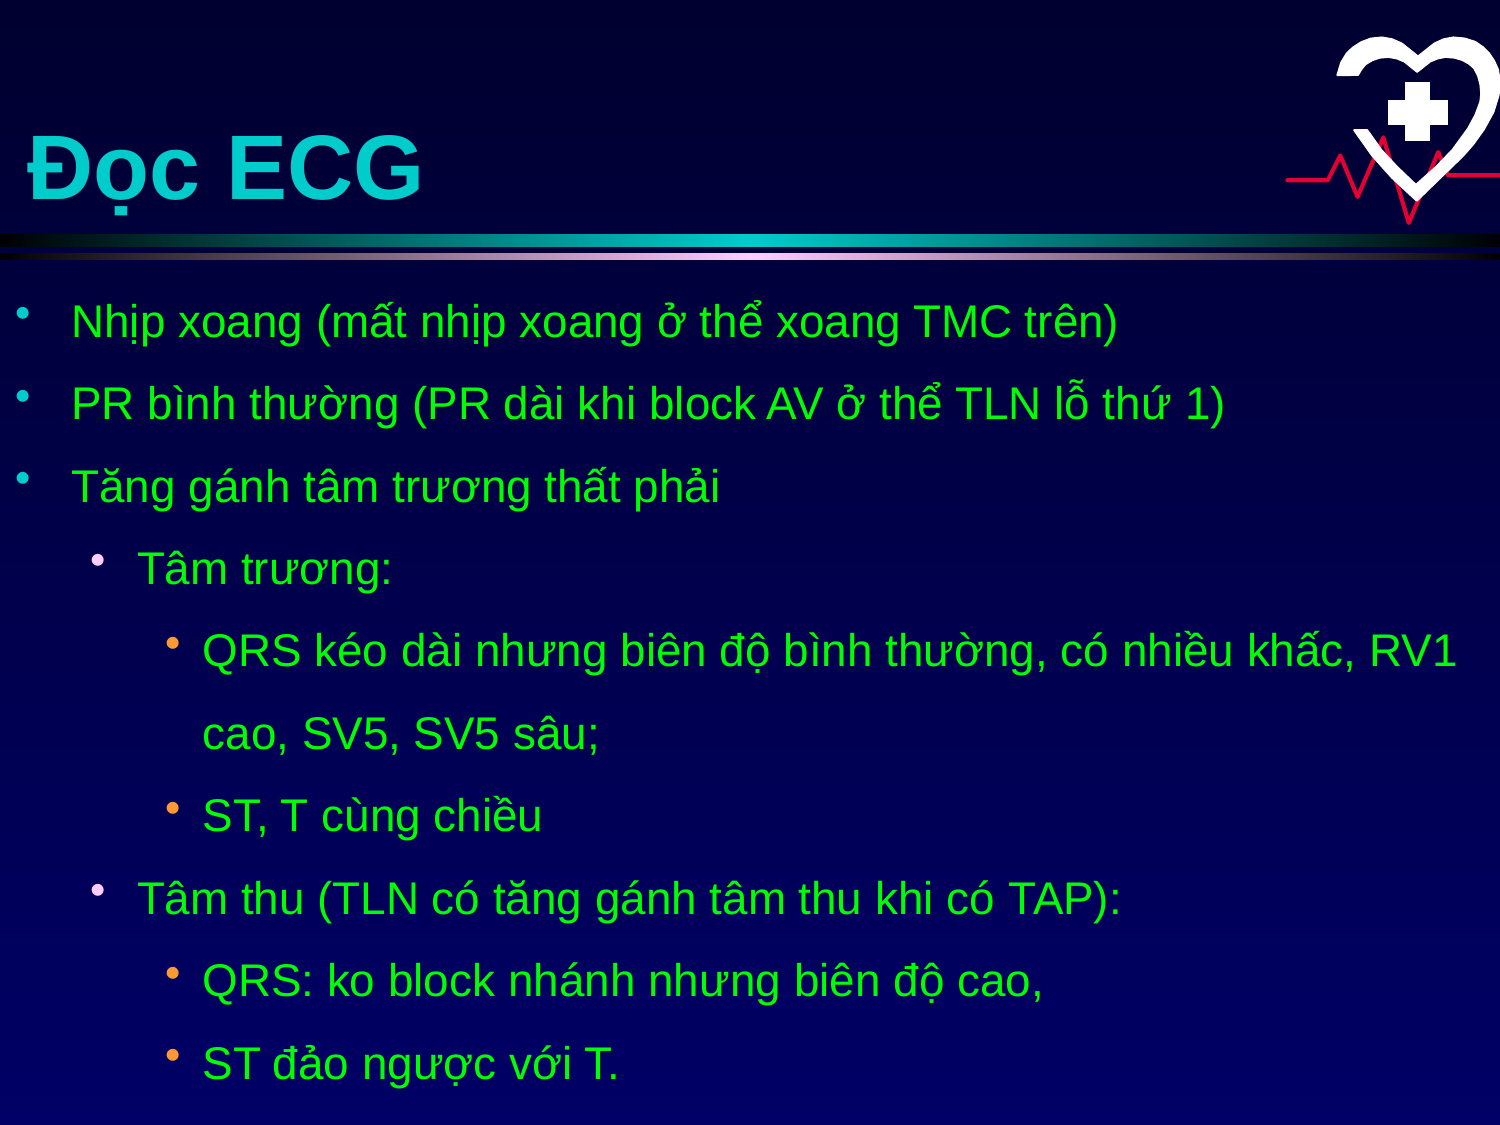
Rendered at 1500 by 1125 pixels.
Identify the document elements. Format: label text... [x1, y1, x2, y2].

list Nhịp xoang (mất nhịp xoang ở thể xoang TMC trên) PR bình thường (PR dài khi block AV ở thể TLN lỗ thứ 1) Tăng gánh tâm trương thất phải Tâm trương: QRS kéo dài nhưng biên độ bình thường, có nhiều khấc, RV1 cao, SV5, SV5 sâu; ST, T cùng chiều Tâm thu (TLN có tăng gánh tâm thu khi có TAP): QRS: ko block nhánh nhưng biên độ cao, ST đảo ngược với T. [0, 256, 1488, 1125]
title Đọc ECG [12, 37, 1388, 225]
